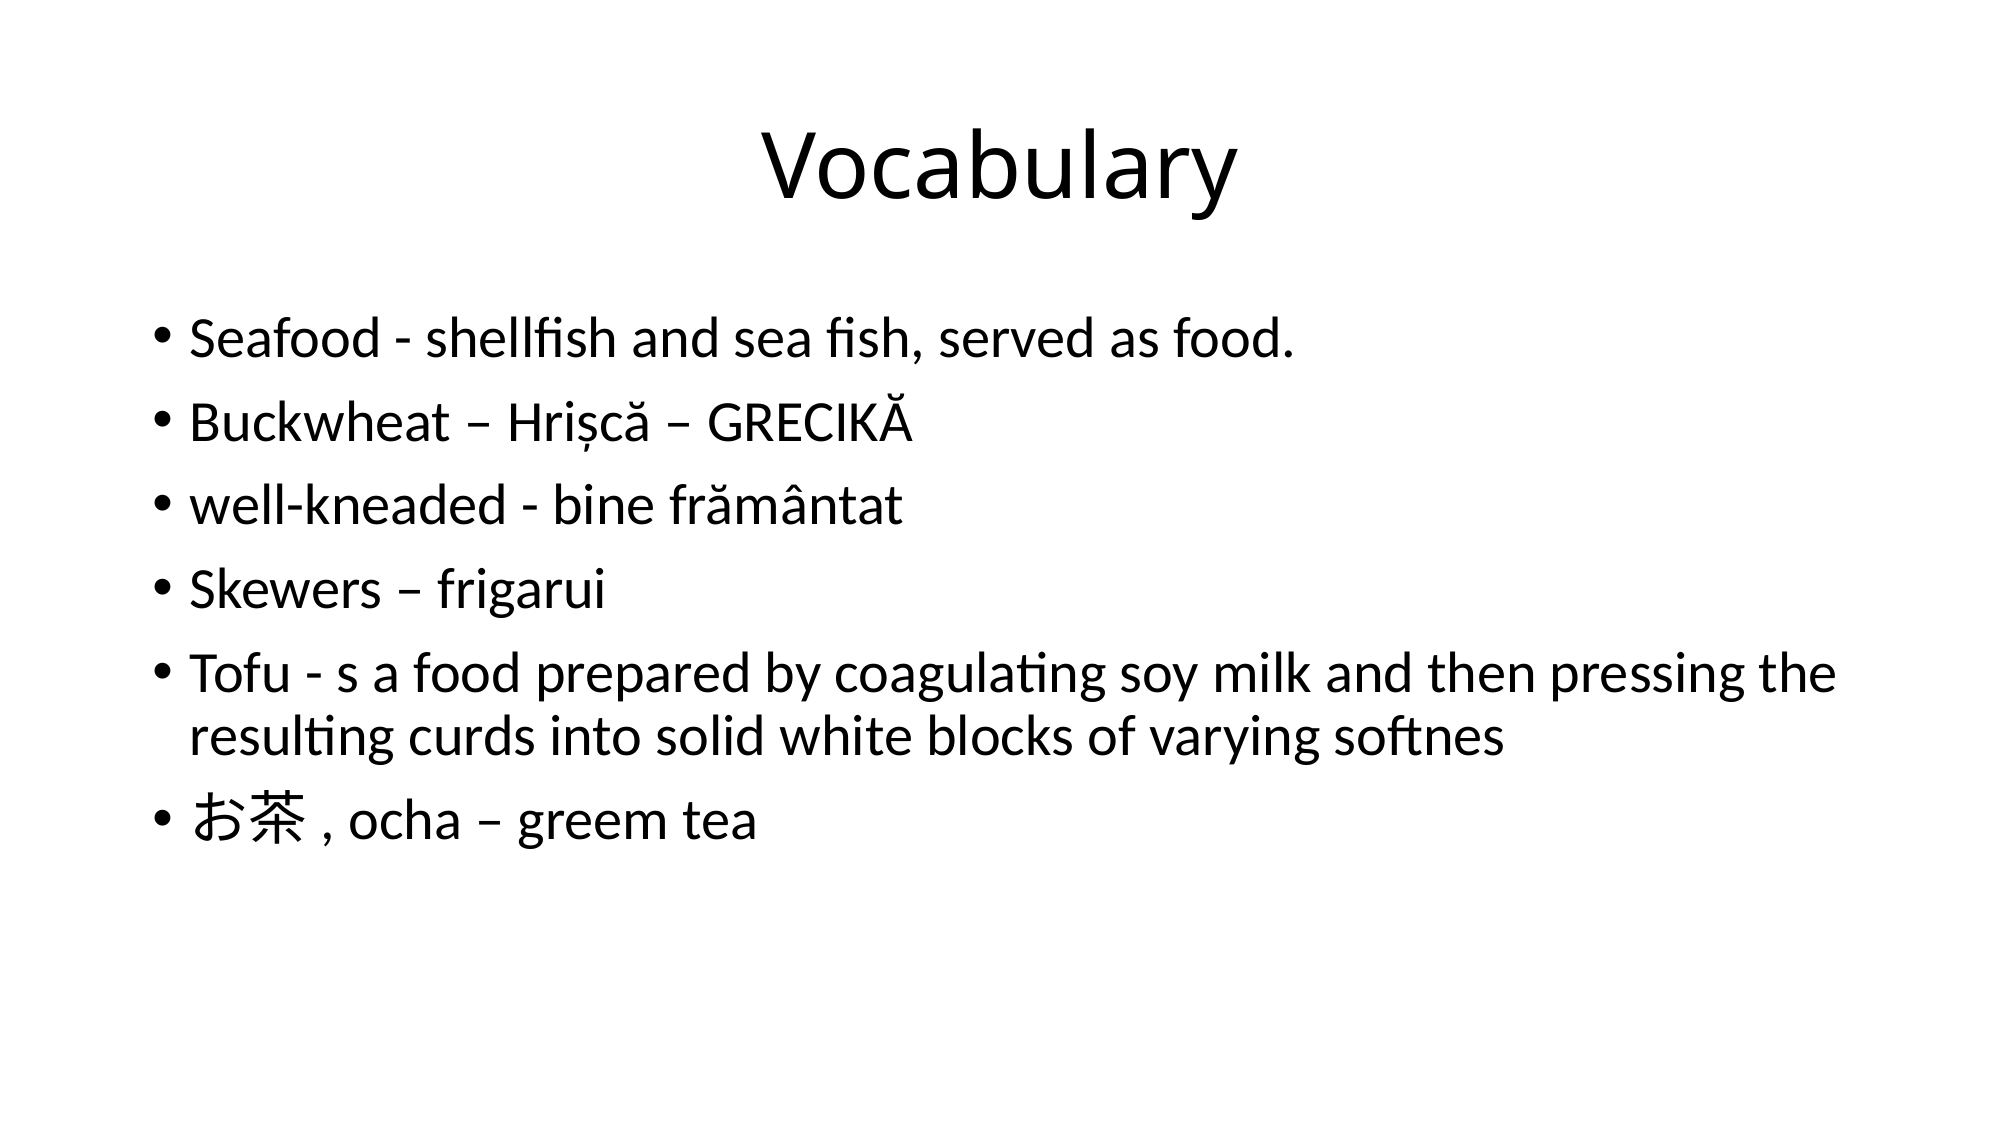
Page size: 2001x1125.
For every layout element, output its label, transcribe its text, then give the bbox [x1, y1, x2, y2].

title Vocabulary [137, 59, 1863, 278]
list Seafood - shellfish and sea fish, served as food. Buckwheat – Hrişcă – GRECIKĂ well-kneaded - bine frământat Skewers – frigarui Tofu - s a food prepared by coagulating soy milk and then pressing the resulting curds into solid white blocks of varying softnes お茶, ocha – greem tea [137, 299, 1863, 1014]
